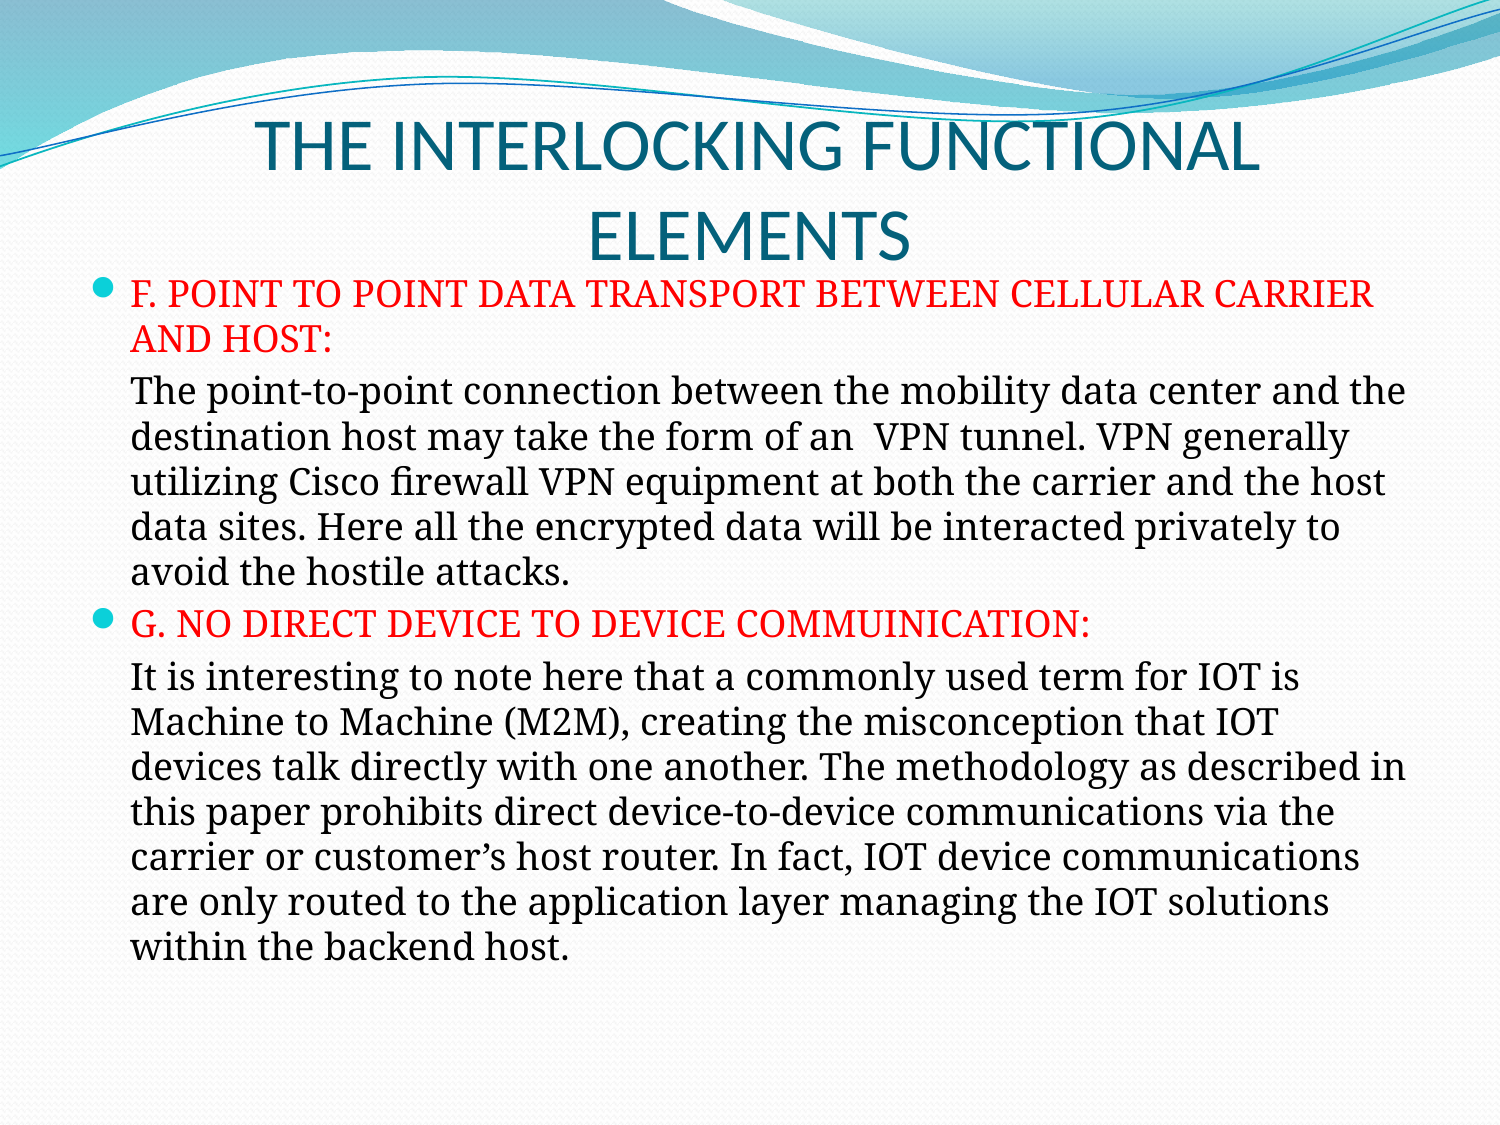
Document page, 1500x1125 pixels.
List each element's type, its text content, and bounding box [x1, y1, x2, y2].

title THE INTERLOCKING FUNCTIONAL ELEMENTS [75, 87, 1425, 262]
list F. POINT TO POINT DATA TRANSPORT BETWEEN CELLULAR CARRIER AND HOST: The point-to-point connection between the mobility data center and the destination host may take the form of an VPN tunnel. VPN generally utilizing Cisco firewall VPN equipment at both the carrier and the host data sites. Here all the encrypted data will be interacted privately to avoid the hostile attacks. G. NO DIRECT DEVICE TO DEVICE COMMUINICATION: It is interesting to note here that a commonly used term for IOT is Machine to Machine (M2M), creating the misconception that IOT devices talk directly with one another. The methodology as described in this paper prohibits direct device-to-device communications via the carrier or customer’s host router. In fact, IOT device communications are only routed to the application layer managing the IOT solutions within the backend host. [75, 262, 1425, 983]
